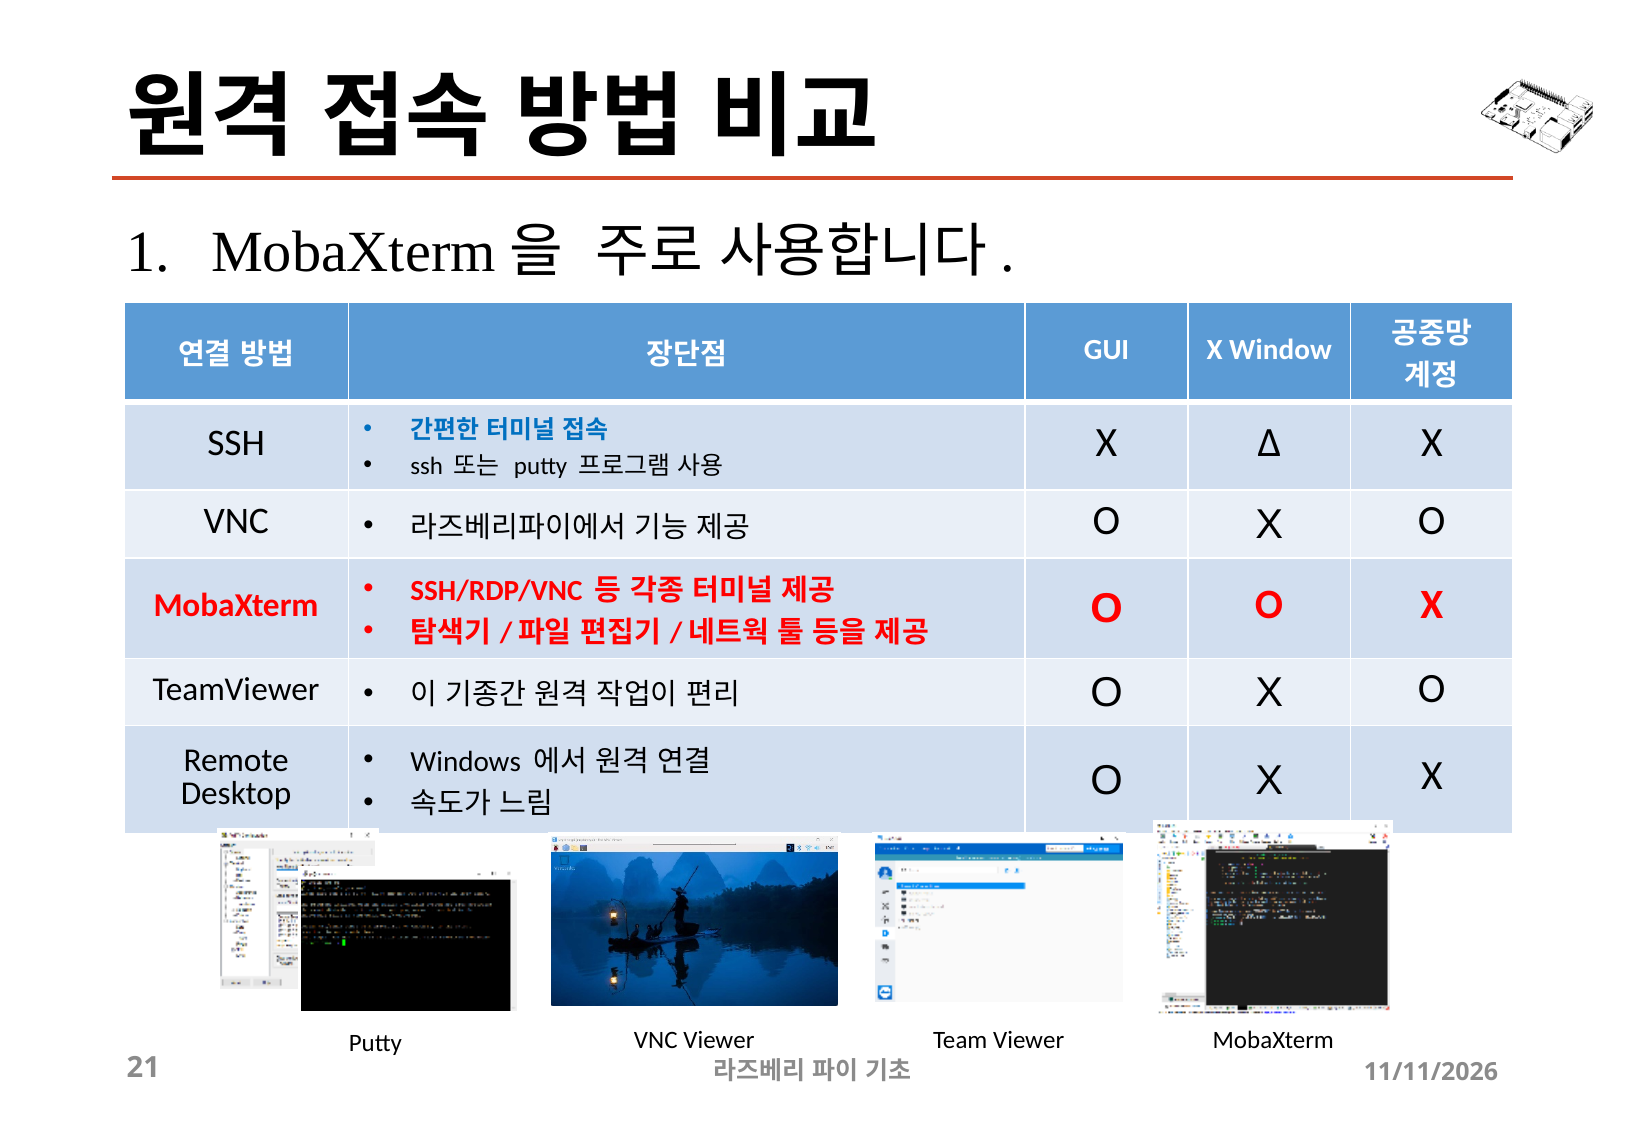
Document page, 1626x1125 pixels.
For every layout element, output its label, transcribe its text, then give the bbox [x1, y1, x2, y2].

table_cell O [1026, 491, 1187, 557]
table_cell O [1189, 559, 1350, 658]
table_cell 라즈베리파이에서 기능 제공 [349, 491, 1024, 557]
table_cell MobaXterm [125, 559, 348, 658]
table_cell 간편한 터미널 접속 ssh 또는 putty 프로그램 사용 [349, 405, 1024, 489]
table_cell Windows 에서 원격 연결 속도가 느림 [349, 726, 1024, 823]
picture [1514, 59, 1593, 172]
table_cell O [1026, 559, 1187, 658]
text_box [219, 823, 1391, 1065]
table_header 공중망 계정 [1351, 303, 1512, 399]
table_cell O [1351, 491, 1512, 557]
table_cell X [1351, 559, 1512, 658]
table_cell X [1026, 405, 1187, 489]
table_cell 이 기종간 원격 작업이 편리 [349, 659, 1024, 725]
table_cell X [1351, 726, 1512, 833]
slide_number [1322, 1042, 1514, 1103]
table_header 장단점 [349, 303, 1024, 399]
list MobaXterm을 주로 사용합니다. [111, 205, 1514, 292]
table_header GUI [1026, 303, 1187, 399]
table_cell Remote Desktop [125, 726, 348, 833]
footer 라즈베리 파이 기초 [538, 1065, 1087, 1103]
table_cell SSH/RDP/VNC 등 각종 터미널 제공 탐색기/파일 편집기/네트웍 툴 등을 제공 [349, 559, 1024, 658]
table_cell X [1189, 491, 1350, 557]
table_cell TeamViewer [125, 659, 348, 725]
title 원격 접속 방법 비교 [111, 59, 1514, 179]
table_cell O [1026, 659, 1187, 725]
table_header 연결 방법 [125, 303, 348, 399]
table_cell O [1351, 659, 1512, 725]
table_cell VNC [125, 491, 348, 557]
table_cell Δ [1189, 405, 1350, 489]
table_cell O [1026, 726, 1187, 823]
table_header X Window [1189, 303, 1350, 399]
slide_number 21 [111, 1038, 261, 1098]
table_cell X [1189, 659, 1350, 725]
table_cell X [1189, 726, 1350, 820]
table_cell X [1351, 405, 1512, 489]
table_cell SSH [125, 405, 348, 489]
